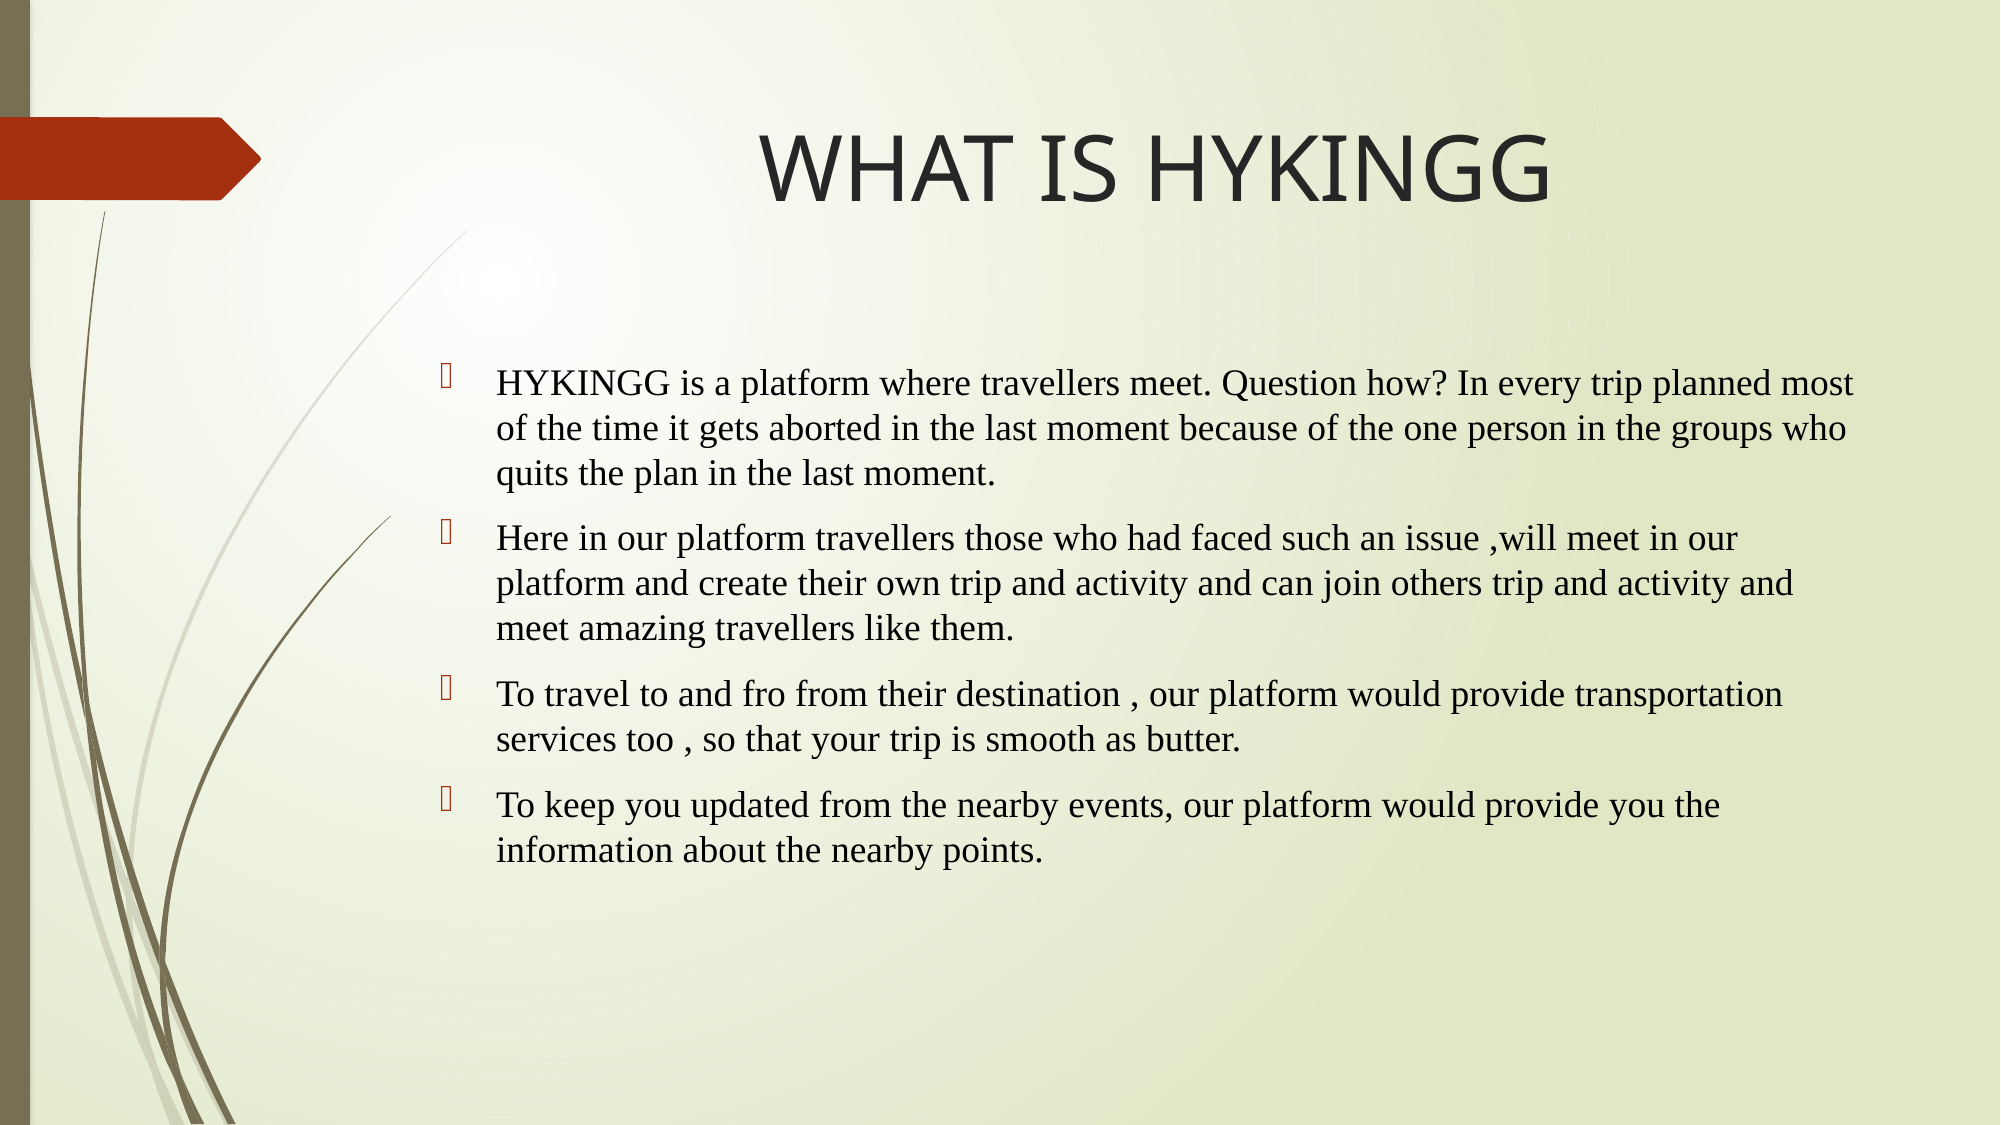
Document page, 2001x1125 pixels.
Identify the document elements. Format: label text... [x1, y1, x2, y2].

list HYKINGG is a platform where travellers meet. Question how? In every trip planned most of the time it gets aborted in the last moment because of the one person in the groups who quits the plan in the last moment. Here in our platform travellers those who had faced such an issue ,will meet in our platform and create their own trip and activity and can join others trip and activity and meet amazing travellers like them. To travel to and fro from their destination , our platform would provide transportation services too , so that your trip is smooth as butter. To keep you updated from the nearby events, our platform would provide you the information about the nearby points. [424, 350, 1888, 970]
title WHAT IS HYKINGG [425, 102, 1888, 313]
